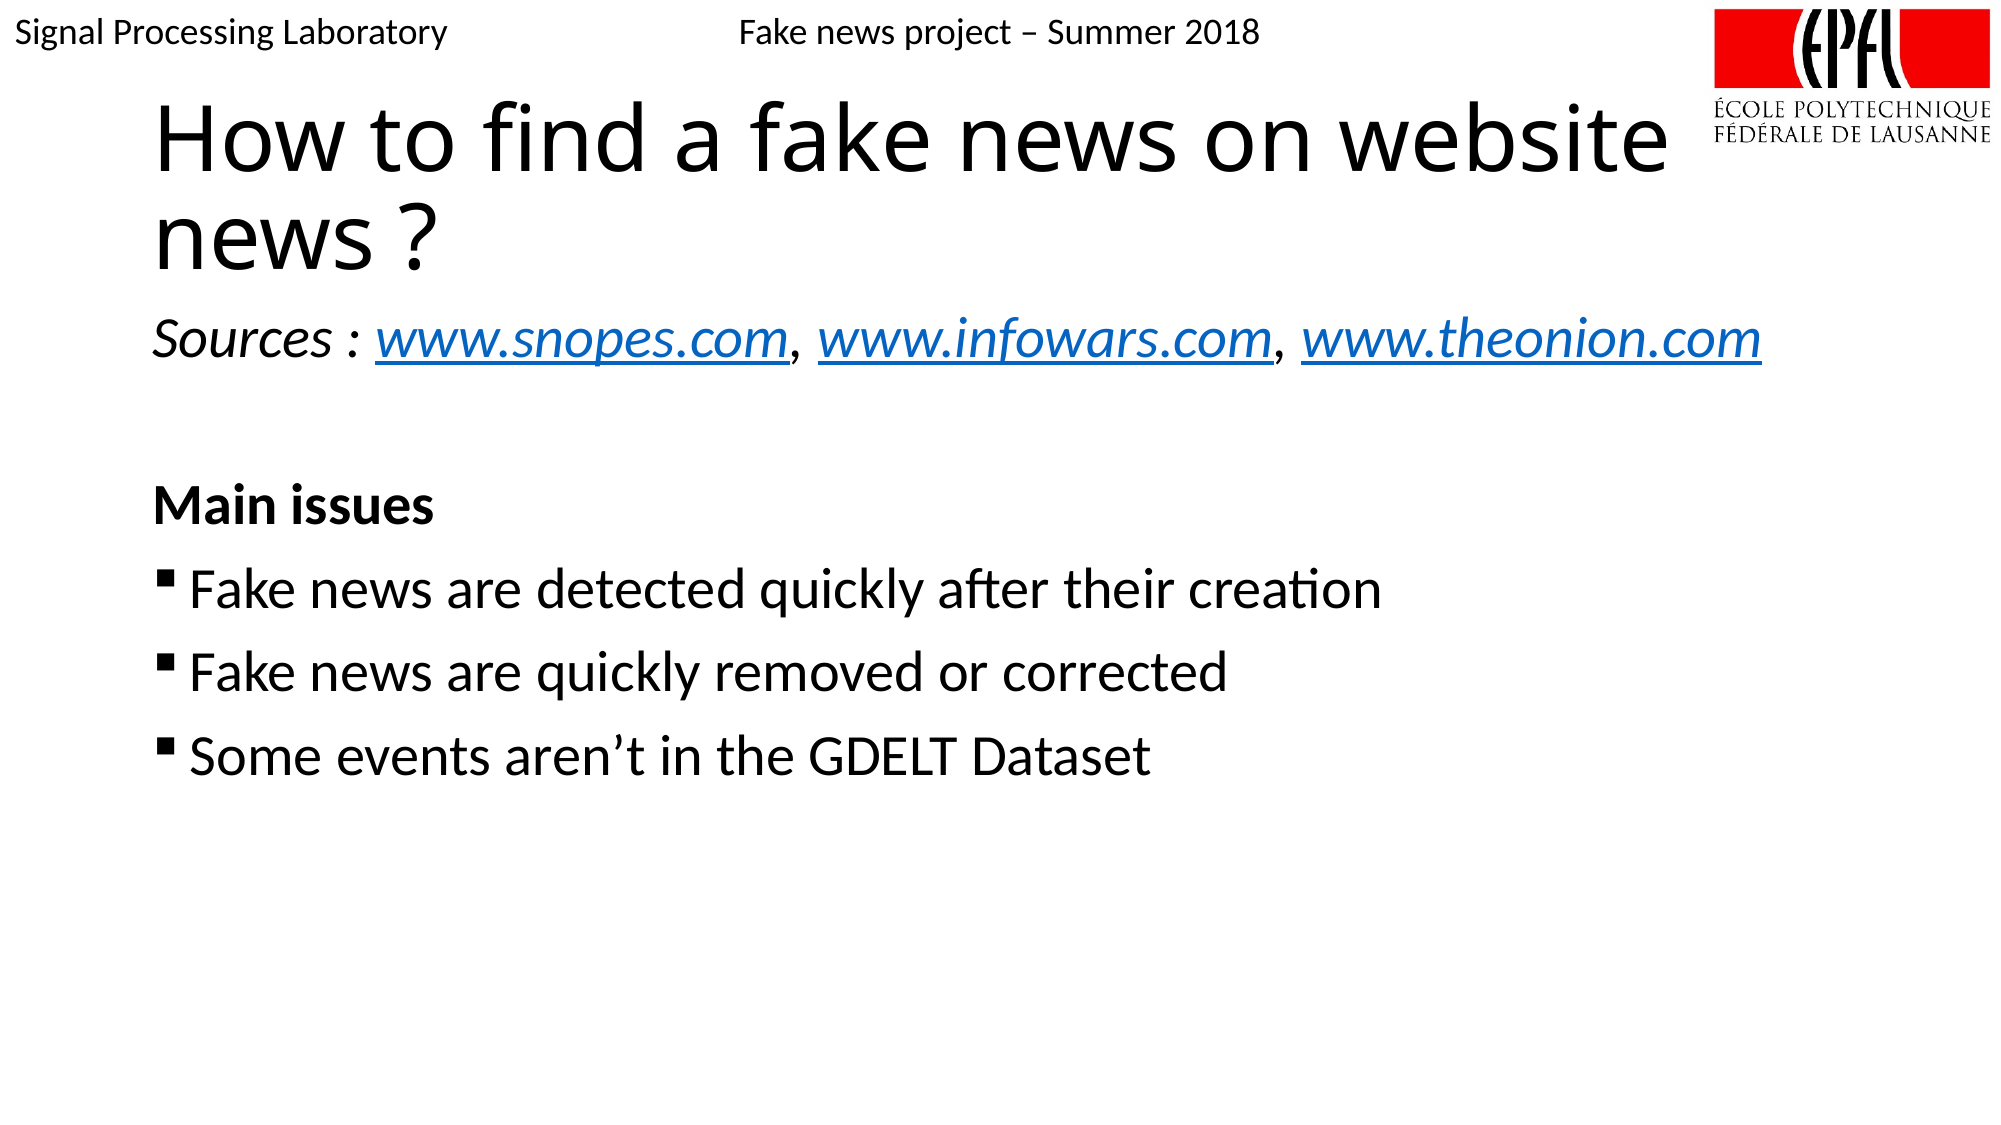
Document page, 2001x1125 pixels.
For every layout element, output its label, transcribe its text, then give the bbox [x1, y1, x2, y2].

picture [1704, 0, 2000, 152]
list Sources : www.snopes.com, www.infowars.com, www.theonion.com Main issues Fake news are detected quickly after their creation Fake news are quickly removed or corrected Some events aren’t in the GDELT Dataset [137, 299, 1863, 1014]
title How to find a fake news on website news ? [137, 82, 1863, 299]
